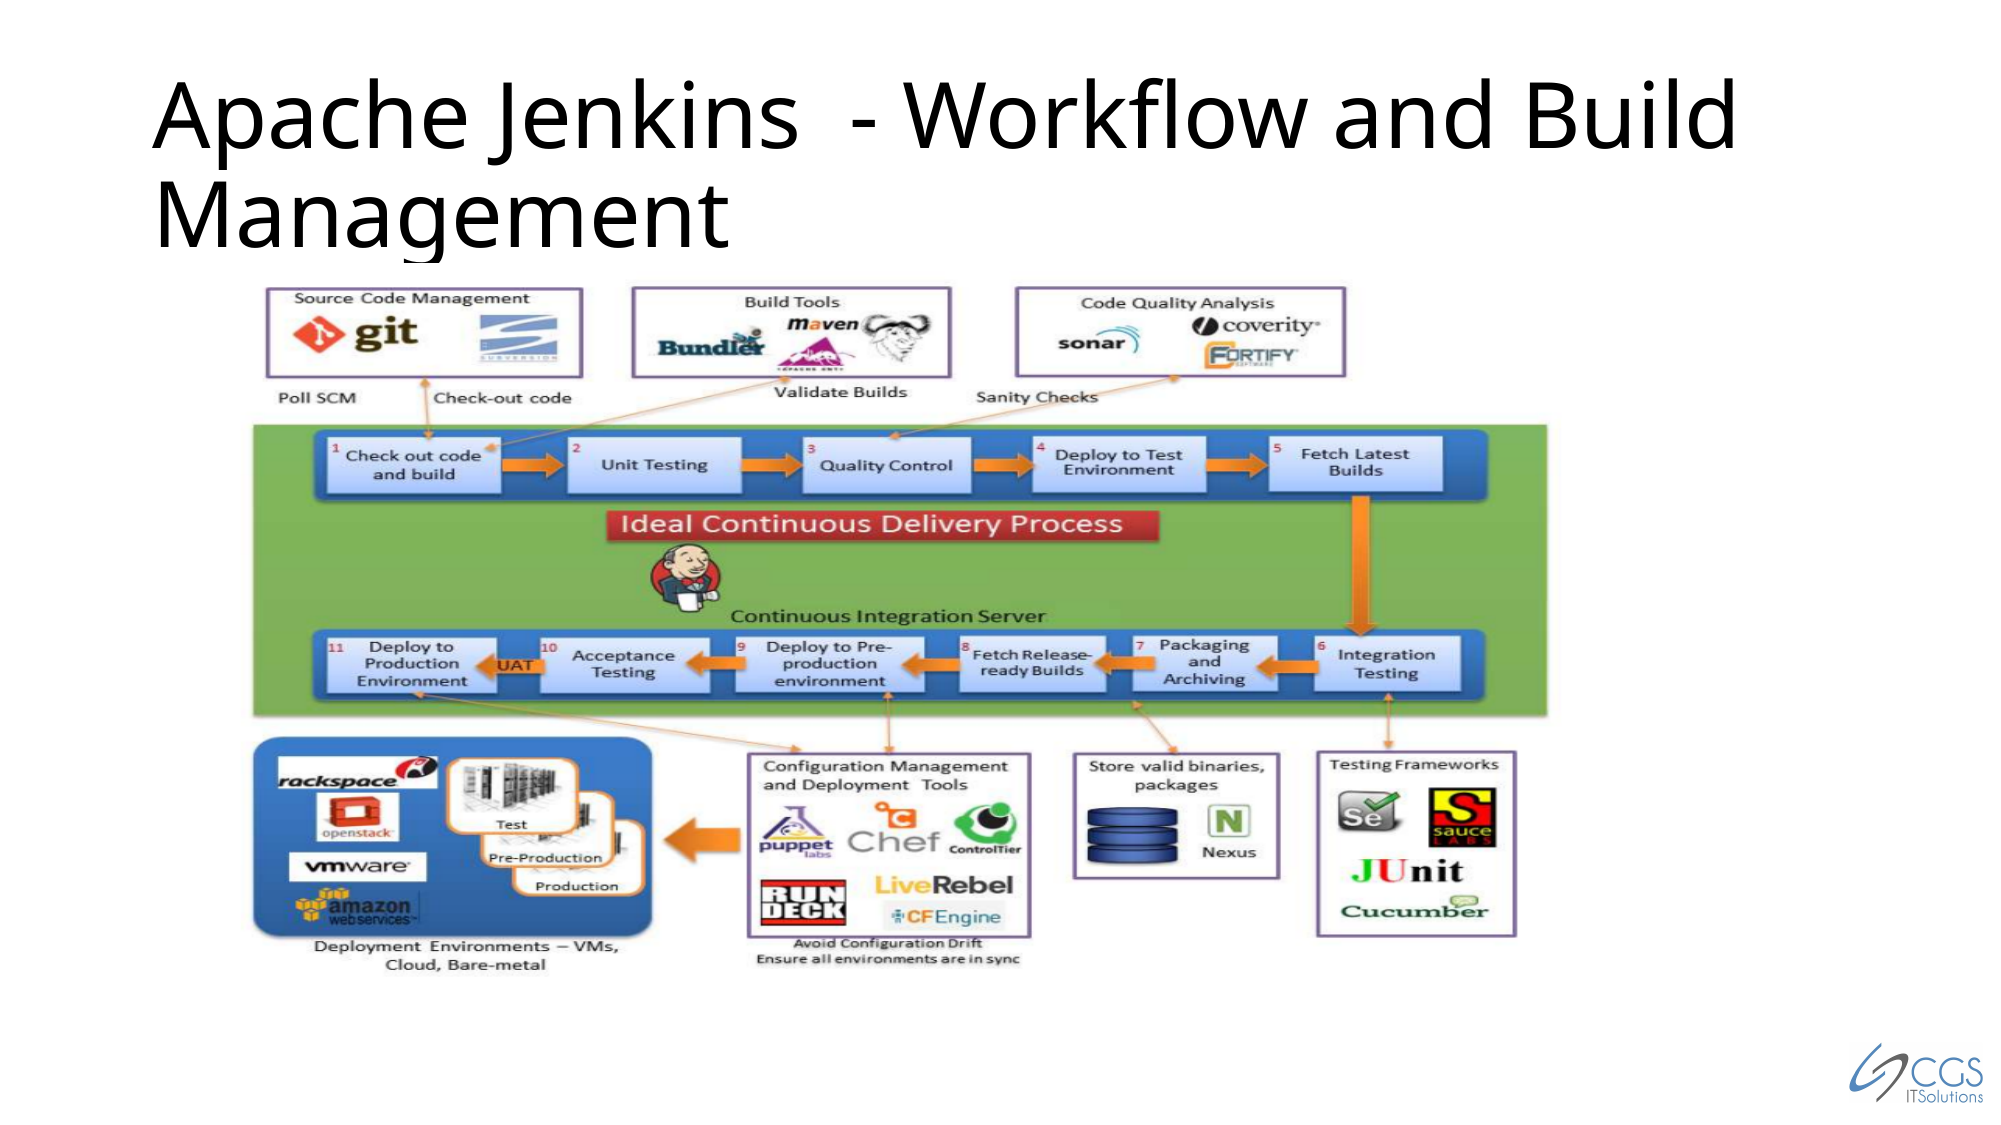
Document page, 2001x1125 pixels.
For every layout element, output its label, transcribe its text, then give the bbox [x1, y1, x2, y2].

picture [1849, 1042, 1983, 1103]
title Apache Jenkins - Workflow and Build Management [137, 59, 1863, 278]
picture [137, 263, 1723, 1011]
